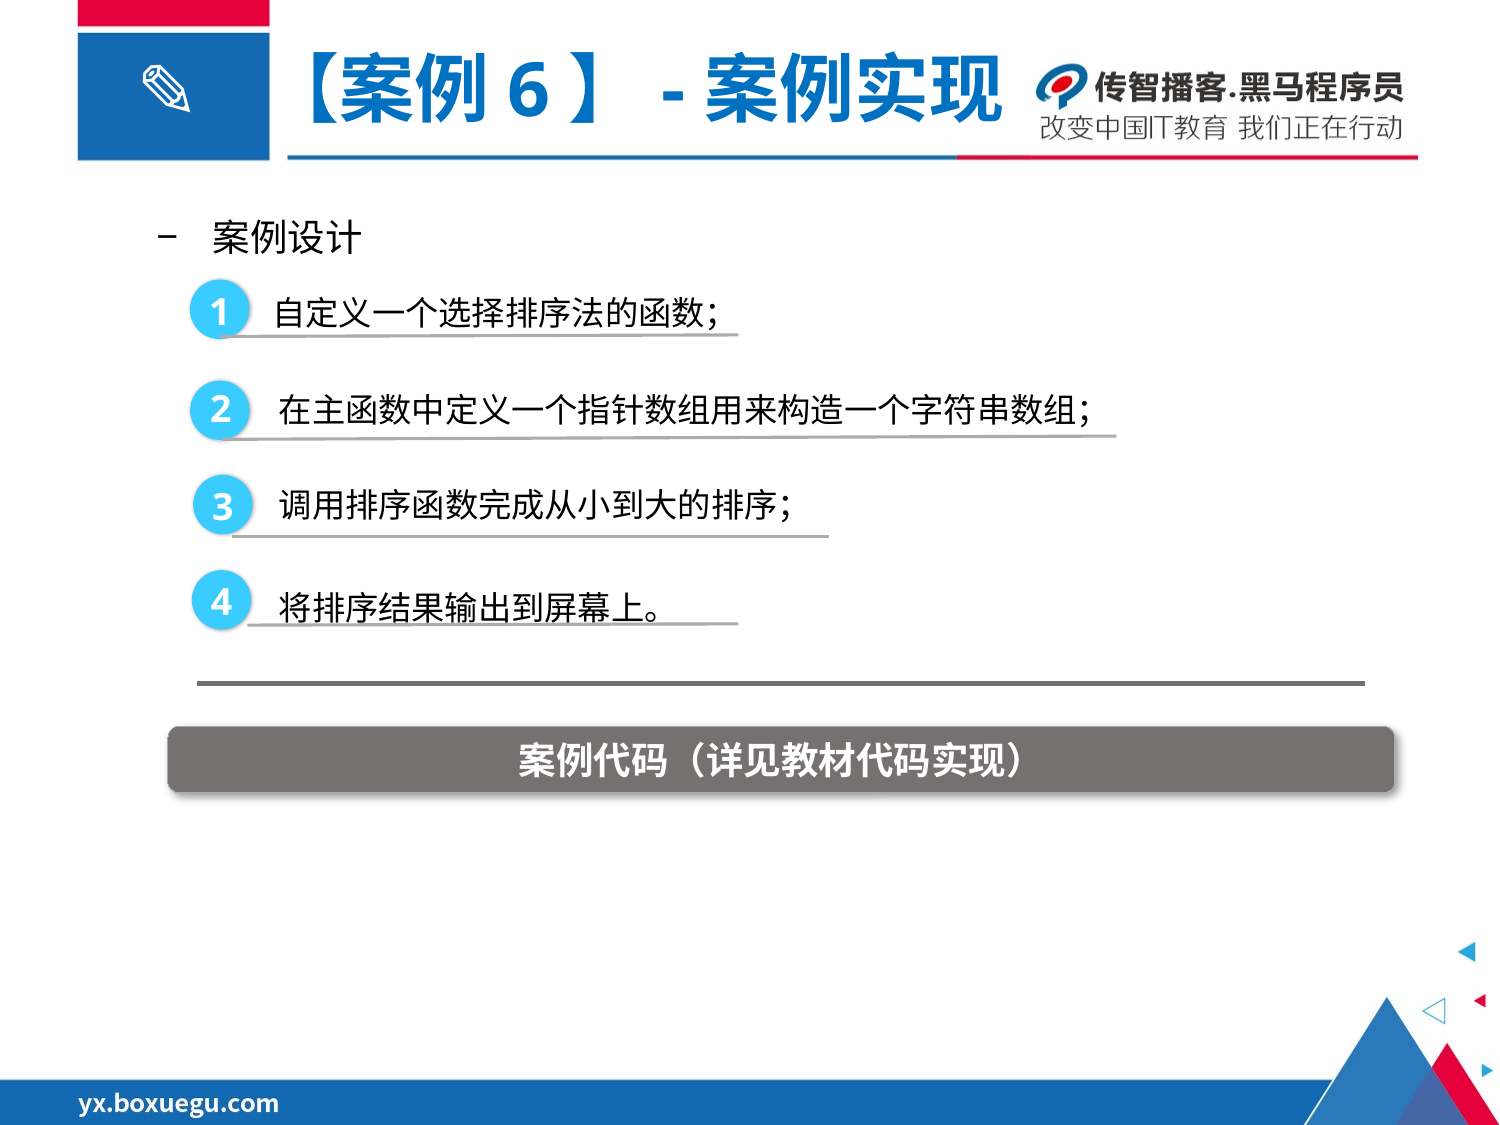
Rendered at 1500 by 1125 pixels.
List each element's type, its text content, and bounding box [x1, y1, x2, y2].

text_box [189, 294, 194, 325]
text_box 自定义一个选择排序法的函数； [257, 272, 754, 340]
text_box 4 [196, 570, 248, 631]
text_box 将排序结果输出到屏幕上。 [263, 567, 693, 623]
text_box [190, 394, 195, 427]
text_box [246, 295, 250, 323]
text_box 3 [197, 475, 249, 536]
text_box [248, 586, 252, 614]
text_box 调用排序函数完成从小到大的排序； [264, 465, 826, 532]
text_box 案例设计 [141, 184, 1419, 267]
text_box [191, 584, 196, 615]
text_box 将排序结果输出到屏幕上。 [263, 626, 693, 634]
text_box 2 [195, 377, 247, 438]
text_box [193, 490, 197, 520]
text_box [249, 490, 253, 519]
text_box 案例代码（详见教材代码实现） [167, 726, 1395, 793]
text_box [222, 436, 1117, 440]
text_box 1 [194, 280, 246, 341]
picture [0, 0, 1500, 1125]
text_box 【案例6】-案例实现 [250, 24, 1095, 150]
text_box 在主函数中定义一个指针数组用来构造一个字符串数组； [264, 369, 1126, 436]
